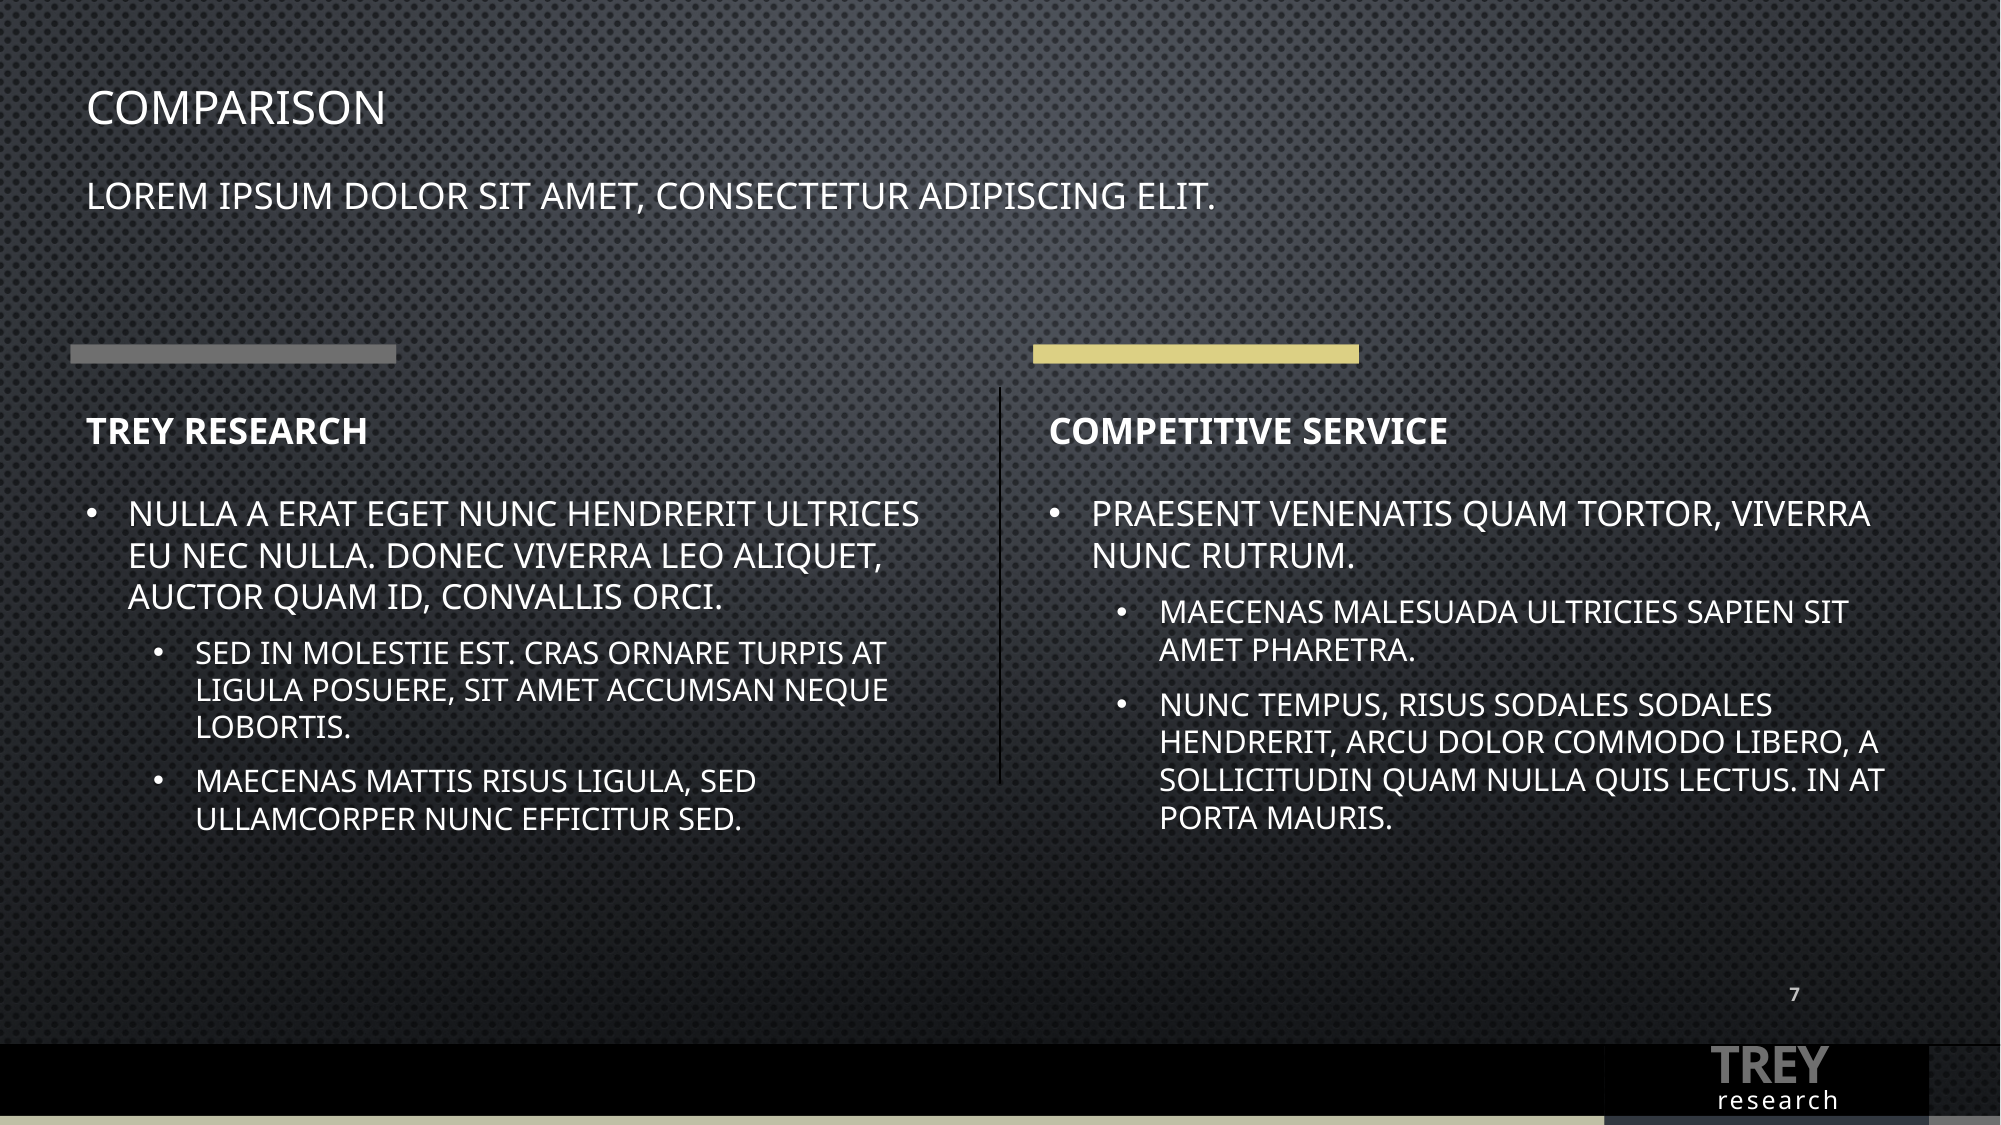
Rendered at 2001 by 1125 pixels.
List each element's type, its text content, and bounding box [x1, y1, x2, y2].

list Trey Research [70, 400, 969, 460]
list Praesent venenatis quam tortor, viverra nunc rutrum. Maecenas malesuada ultricies sapien sit amet pharetra. Nunc tempus, risus sodales sodales hendrerit, arcu dolor commodo libero, a sollicitudin quam nulla quis lectus. In at porta mauris. [1033, 483, 1932, 844]
text_box [1032, 343, 1360, 365]
list Nulla a erat eget nunc hendrerit ultrices eu nec nulla. Donec viverra leo aliquet, auctor quam id, convallis orci. Sed in molestie est. Cras ornare turpis at ligula posuere, sit amet accumsan neque lobortis. Maecenas mattis risus ligula, sed ullamcorper nunc efficitur sed. [70, 484, 969, 845]
list Competitive Service [1033, 400, 1932, 460]
list Lorem ipsum dolor sit amet, consectetur adipiscing elit. [70, 165, 1931, 225]
title Comparison [70, 70, 1932, 142]
text_box [69, 343, 398, 365]
slide_number 7 [1724, 965, 1816, 1025]
